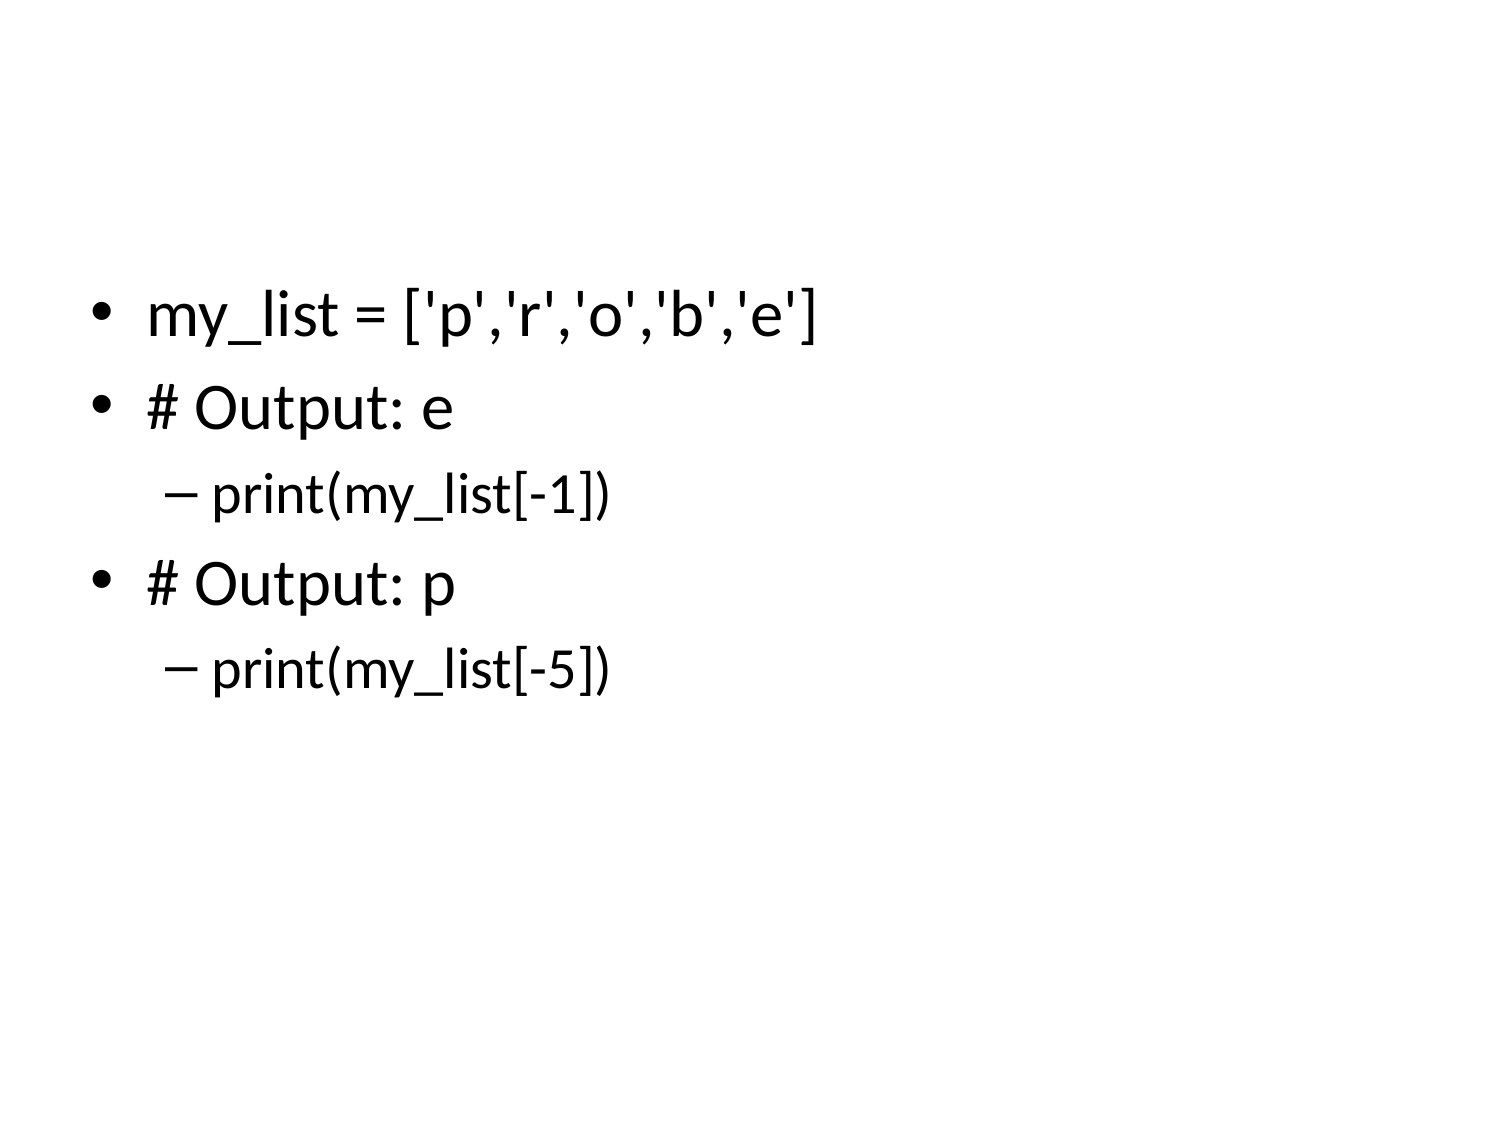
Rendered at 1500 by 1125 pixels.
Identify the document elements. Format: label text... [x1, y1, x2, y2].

list my_list = ['p','r','o','b','e'] # Output: e print(my_list[-1]) # Output: p print(my_list[-5]) [75, 262, 1425, 1005]
